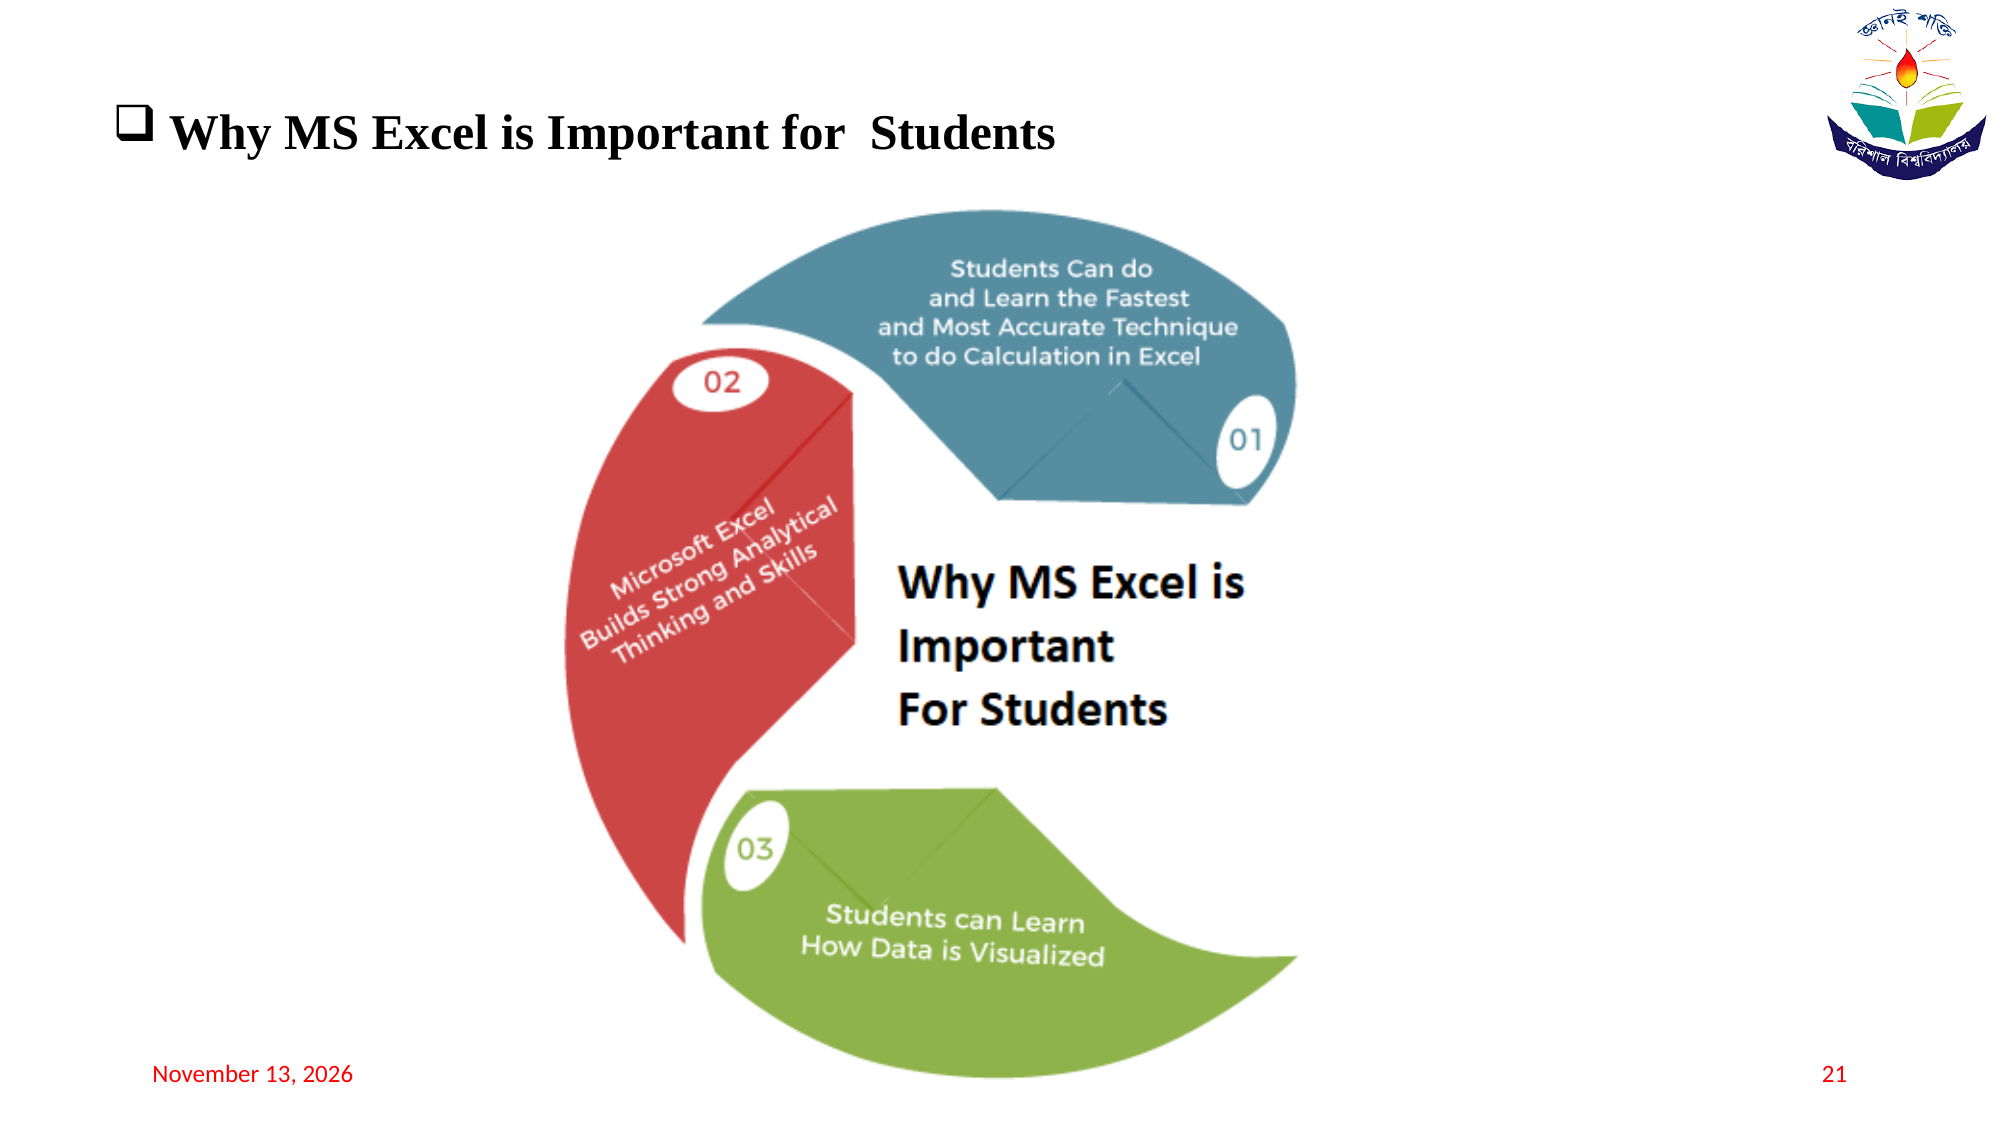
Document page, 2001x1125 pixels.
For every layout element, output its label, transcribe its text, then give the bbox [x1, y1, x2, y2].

text_box Why MS Excel is Important for Students [97, 91, 1773, 167]
picture [1813, 0, 2000, 187]
picture [462, 191, 1413, 1103]
slide_number 21 [1413, 1042, 1863, 1103]
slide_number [137, 1042, 462, 1103]
